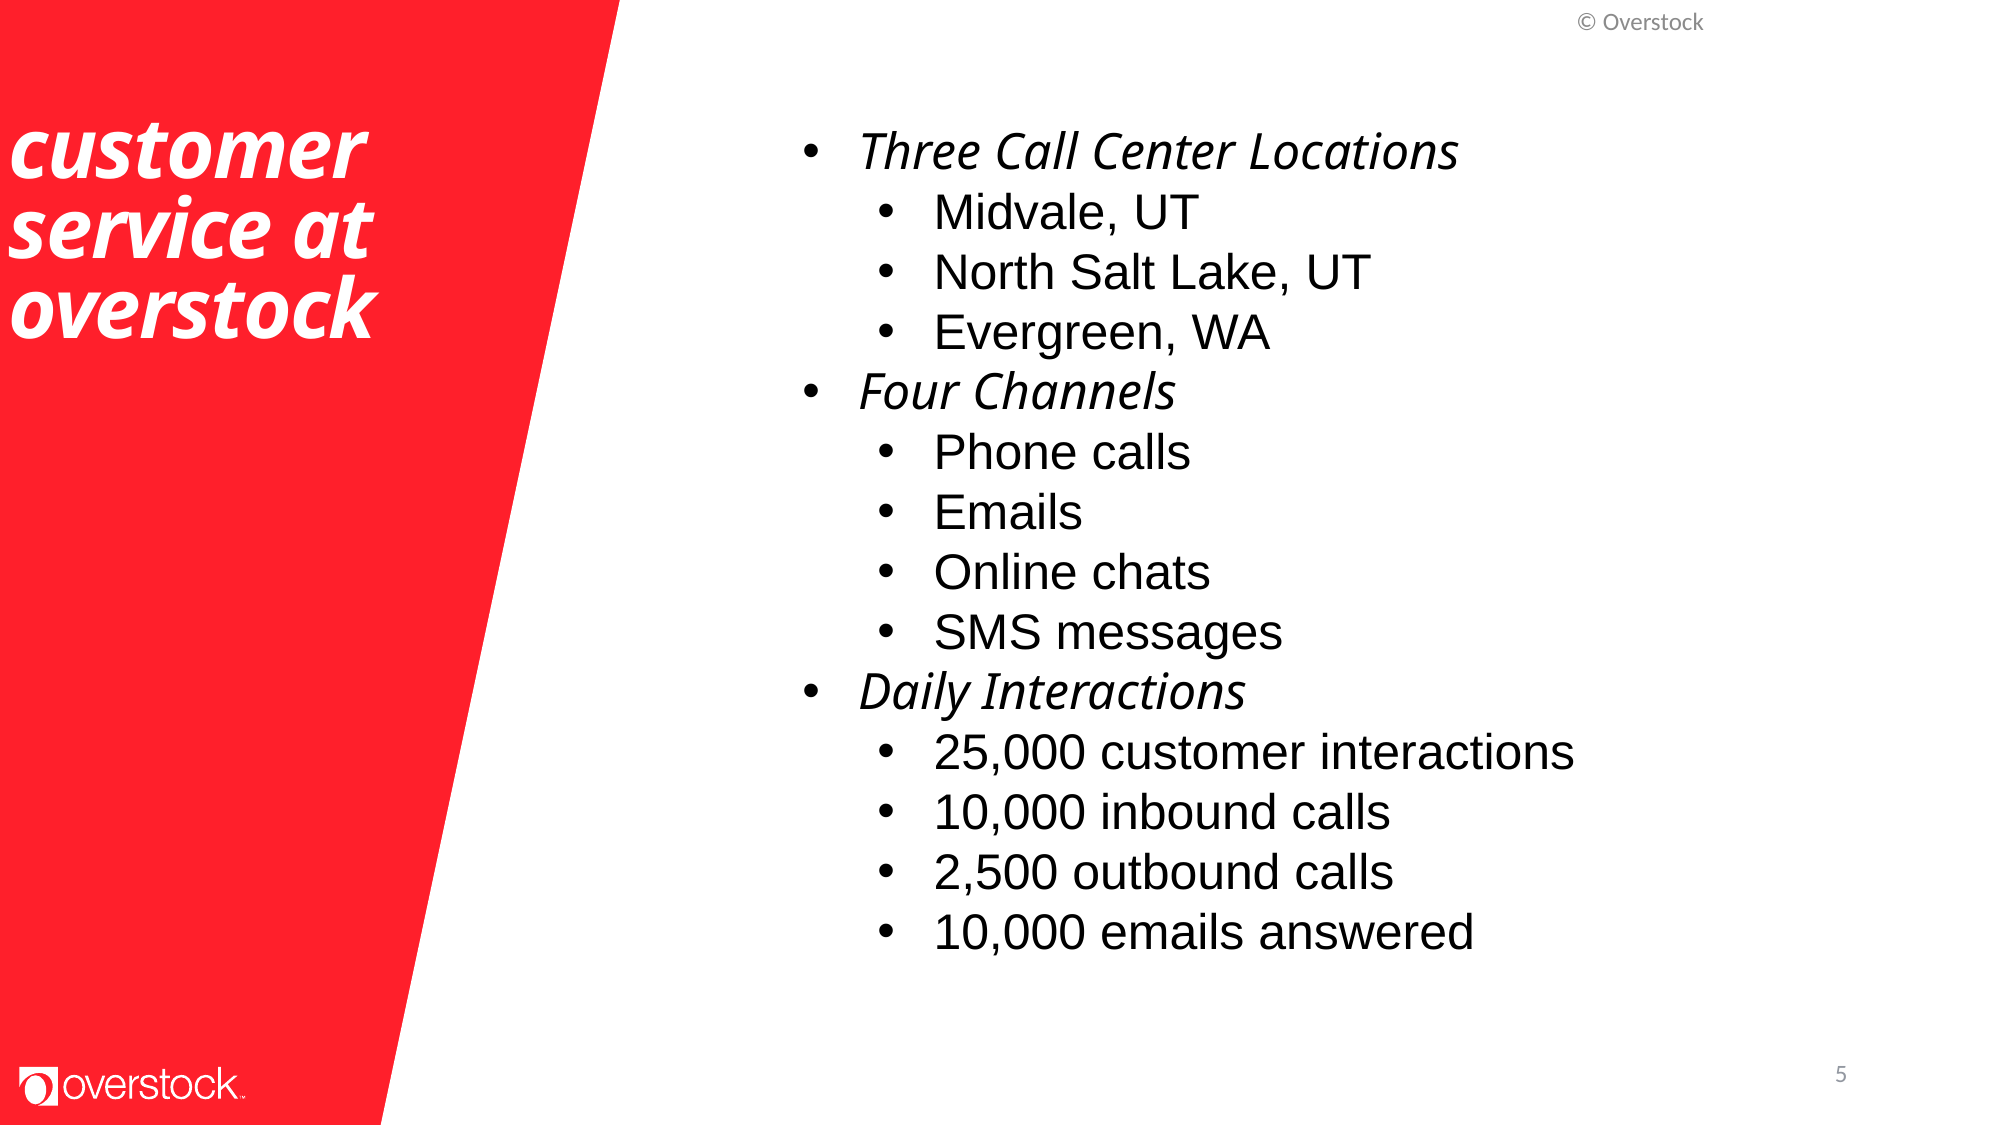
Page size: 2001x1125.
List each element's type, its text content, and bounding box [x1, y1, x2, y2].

text_box Three Call Center Locations Midvale, UT North Salt Lake, UT Evergreen, WA Four Channels Phone calls Emails Online chats SMS messages Daily Interactions 25,000 customer interactions 10,000 inbound calls 2,500 outbound calls 10,000 emails answered [787, 112, 1800, 968]
slide_number 5 [1412, 1042, 1863, 1103]
list customer service at overstock [1, 0, 571, 363]
footer © Overstock [1307, 0, 1973, 41]
